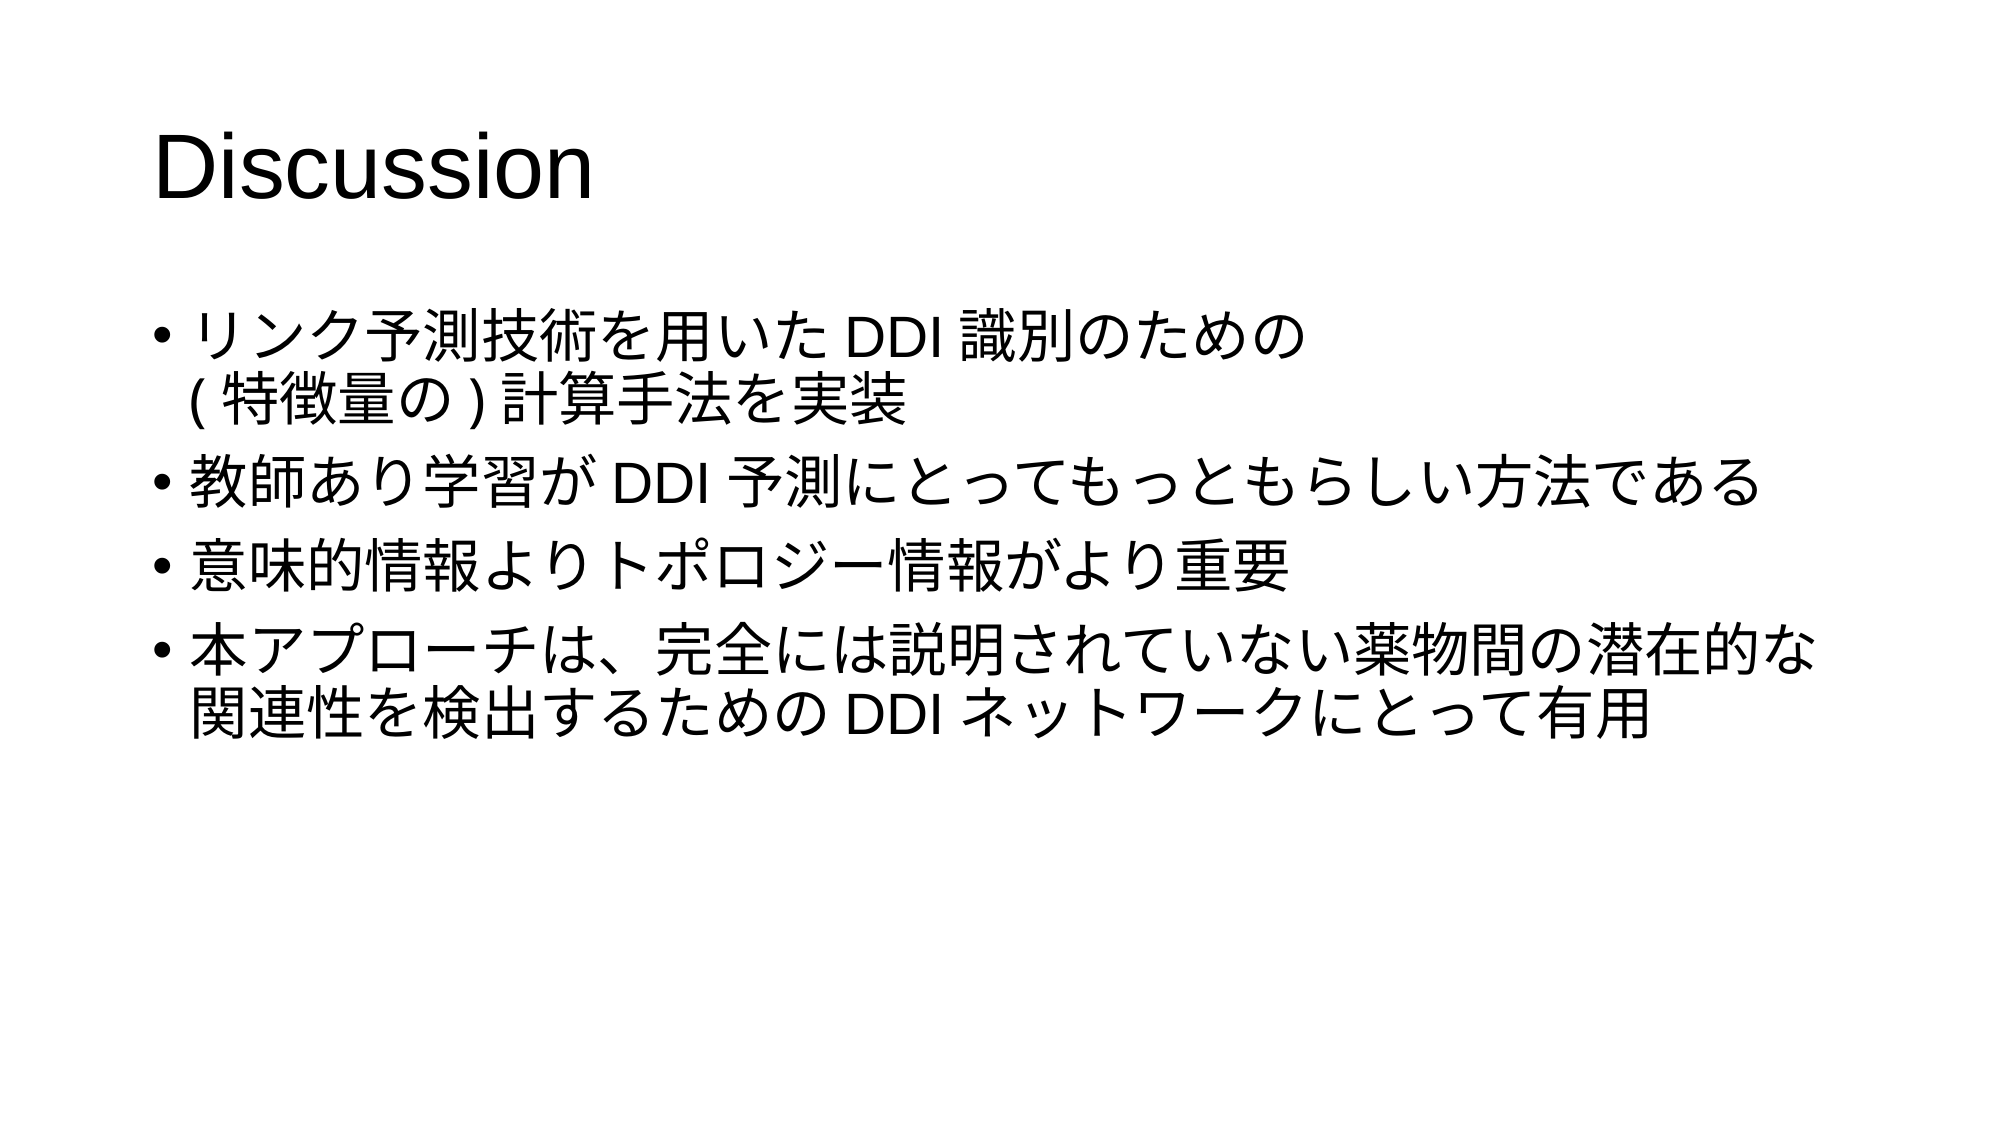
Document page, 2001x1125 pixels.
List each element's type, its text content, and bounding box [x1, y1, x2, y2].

list リンク予測技術を用いたDDI識別のための (特徴量の)計算手法を実装 教師あり学習がDDI予測にとってもっともらしい方法である 意味的情報よりトポロジー情報がより重要 本アプローチは、完全には説明されていない薬物間の潜在的な関連性を検出するためのDDIネットワークにとって有用 [137, 299, 1863, 1014]
title Discussion [137, 59, 1863, 278]
